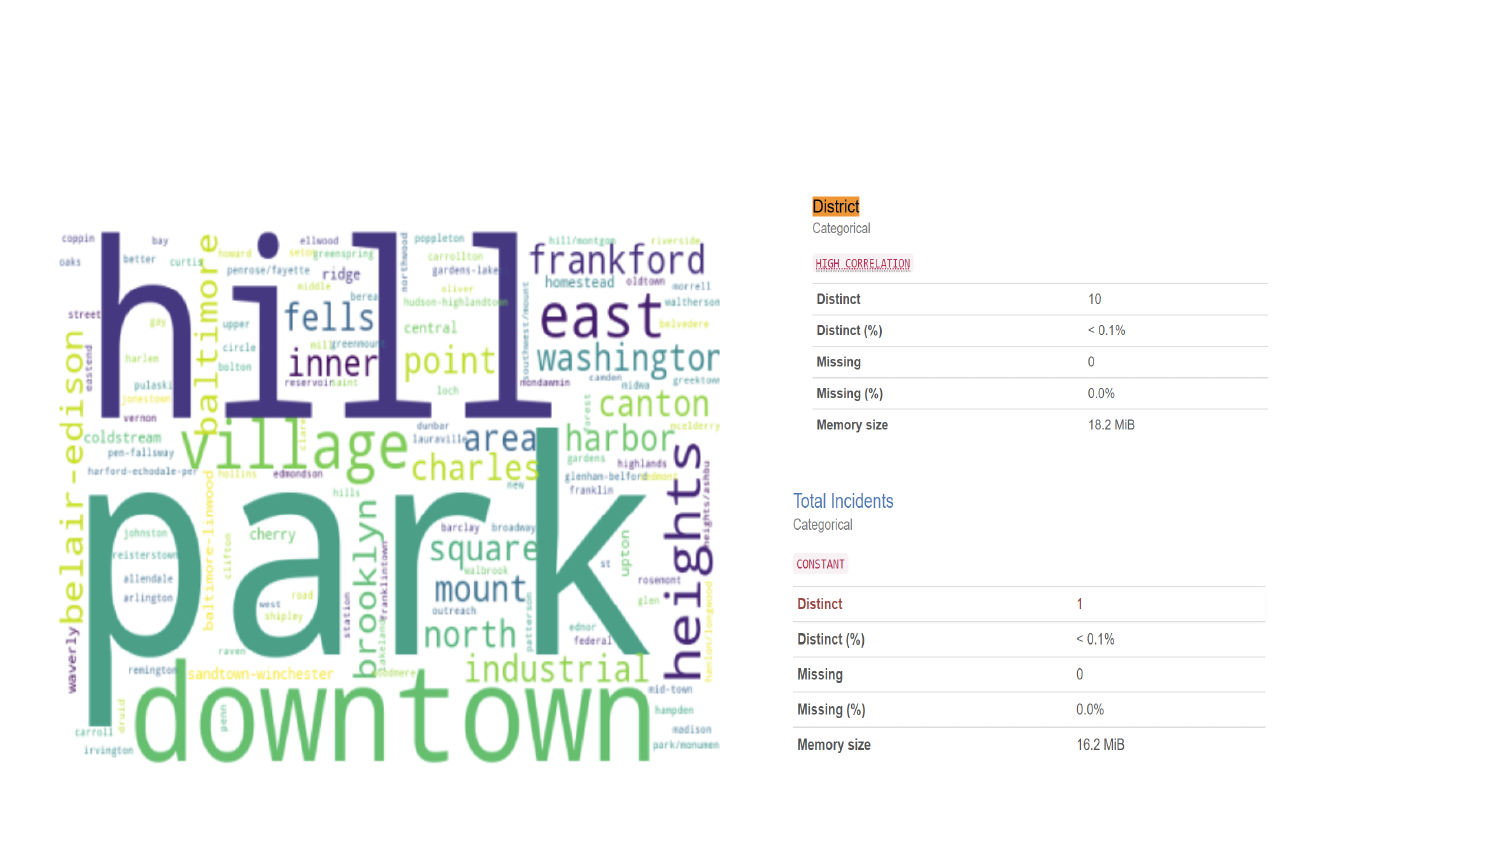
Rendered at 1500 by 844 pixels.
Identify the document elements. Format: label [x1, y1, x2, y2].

picture [808, 186, 1269, 454]
picture [784, 491, 1280, 771]
picture [50, 200, 749, 785]
